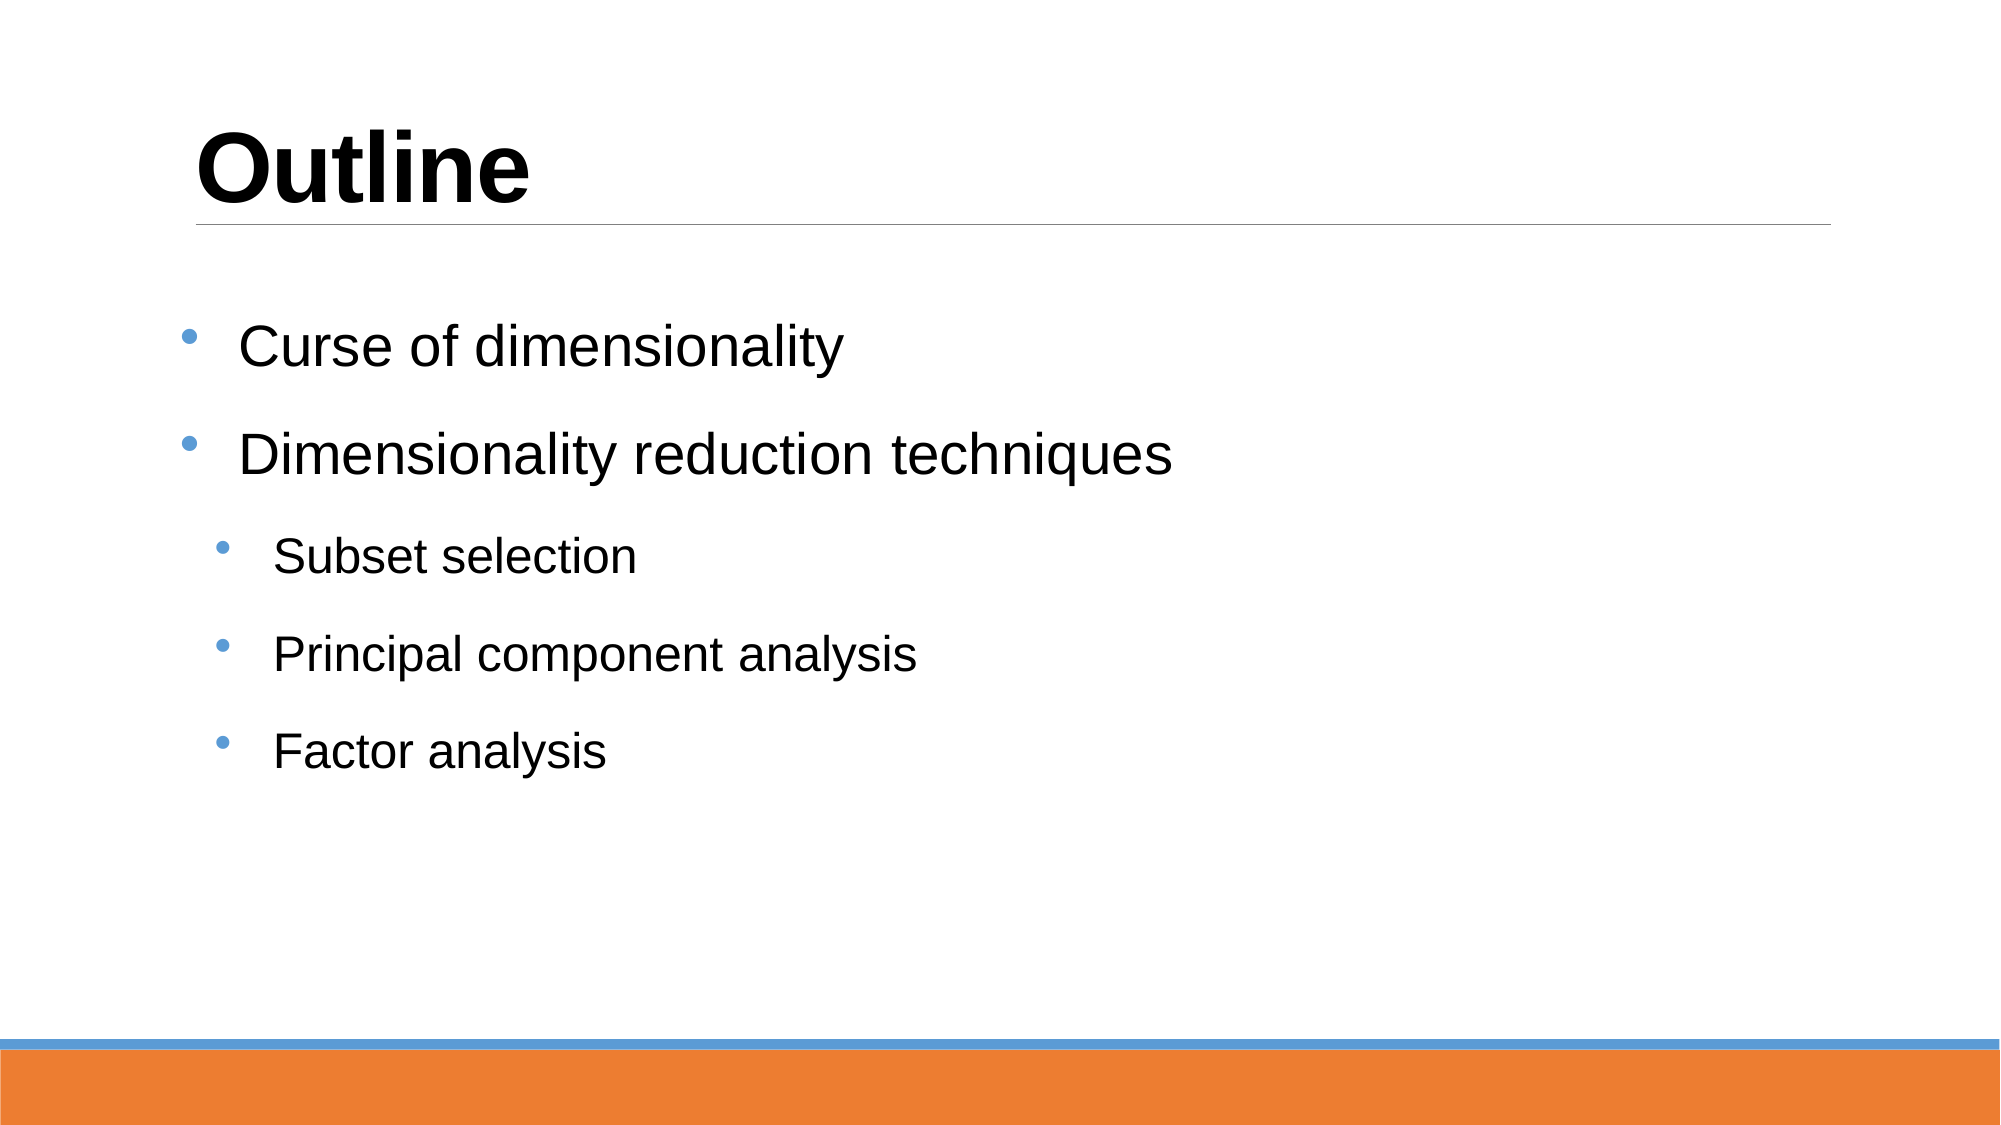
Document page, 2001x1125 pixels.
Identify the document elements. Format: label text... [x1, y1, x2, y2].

title Outline [192, 99, 1725, 290]
text_box Curse of dimensionality Dimensionality reduction techniques Subset selection Principal component analysis Factor analysis [177, 269, 1177, 779]
